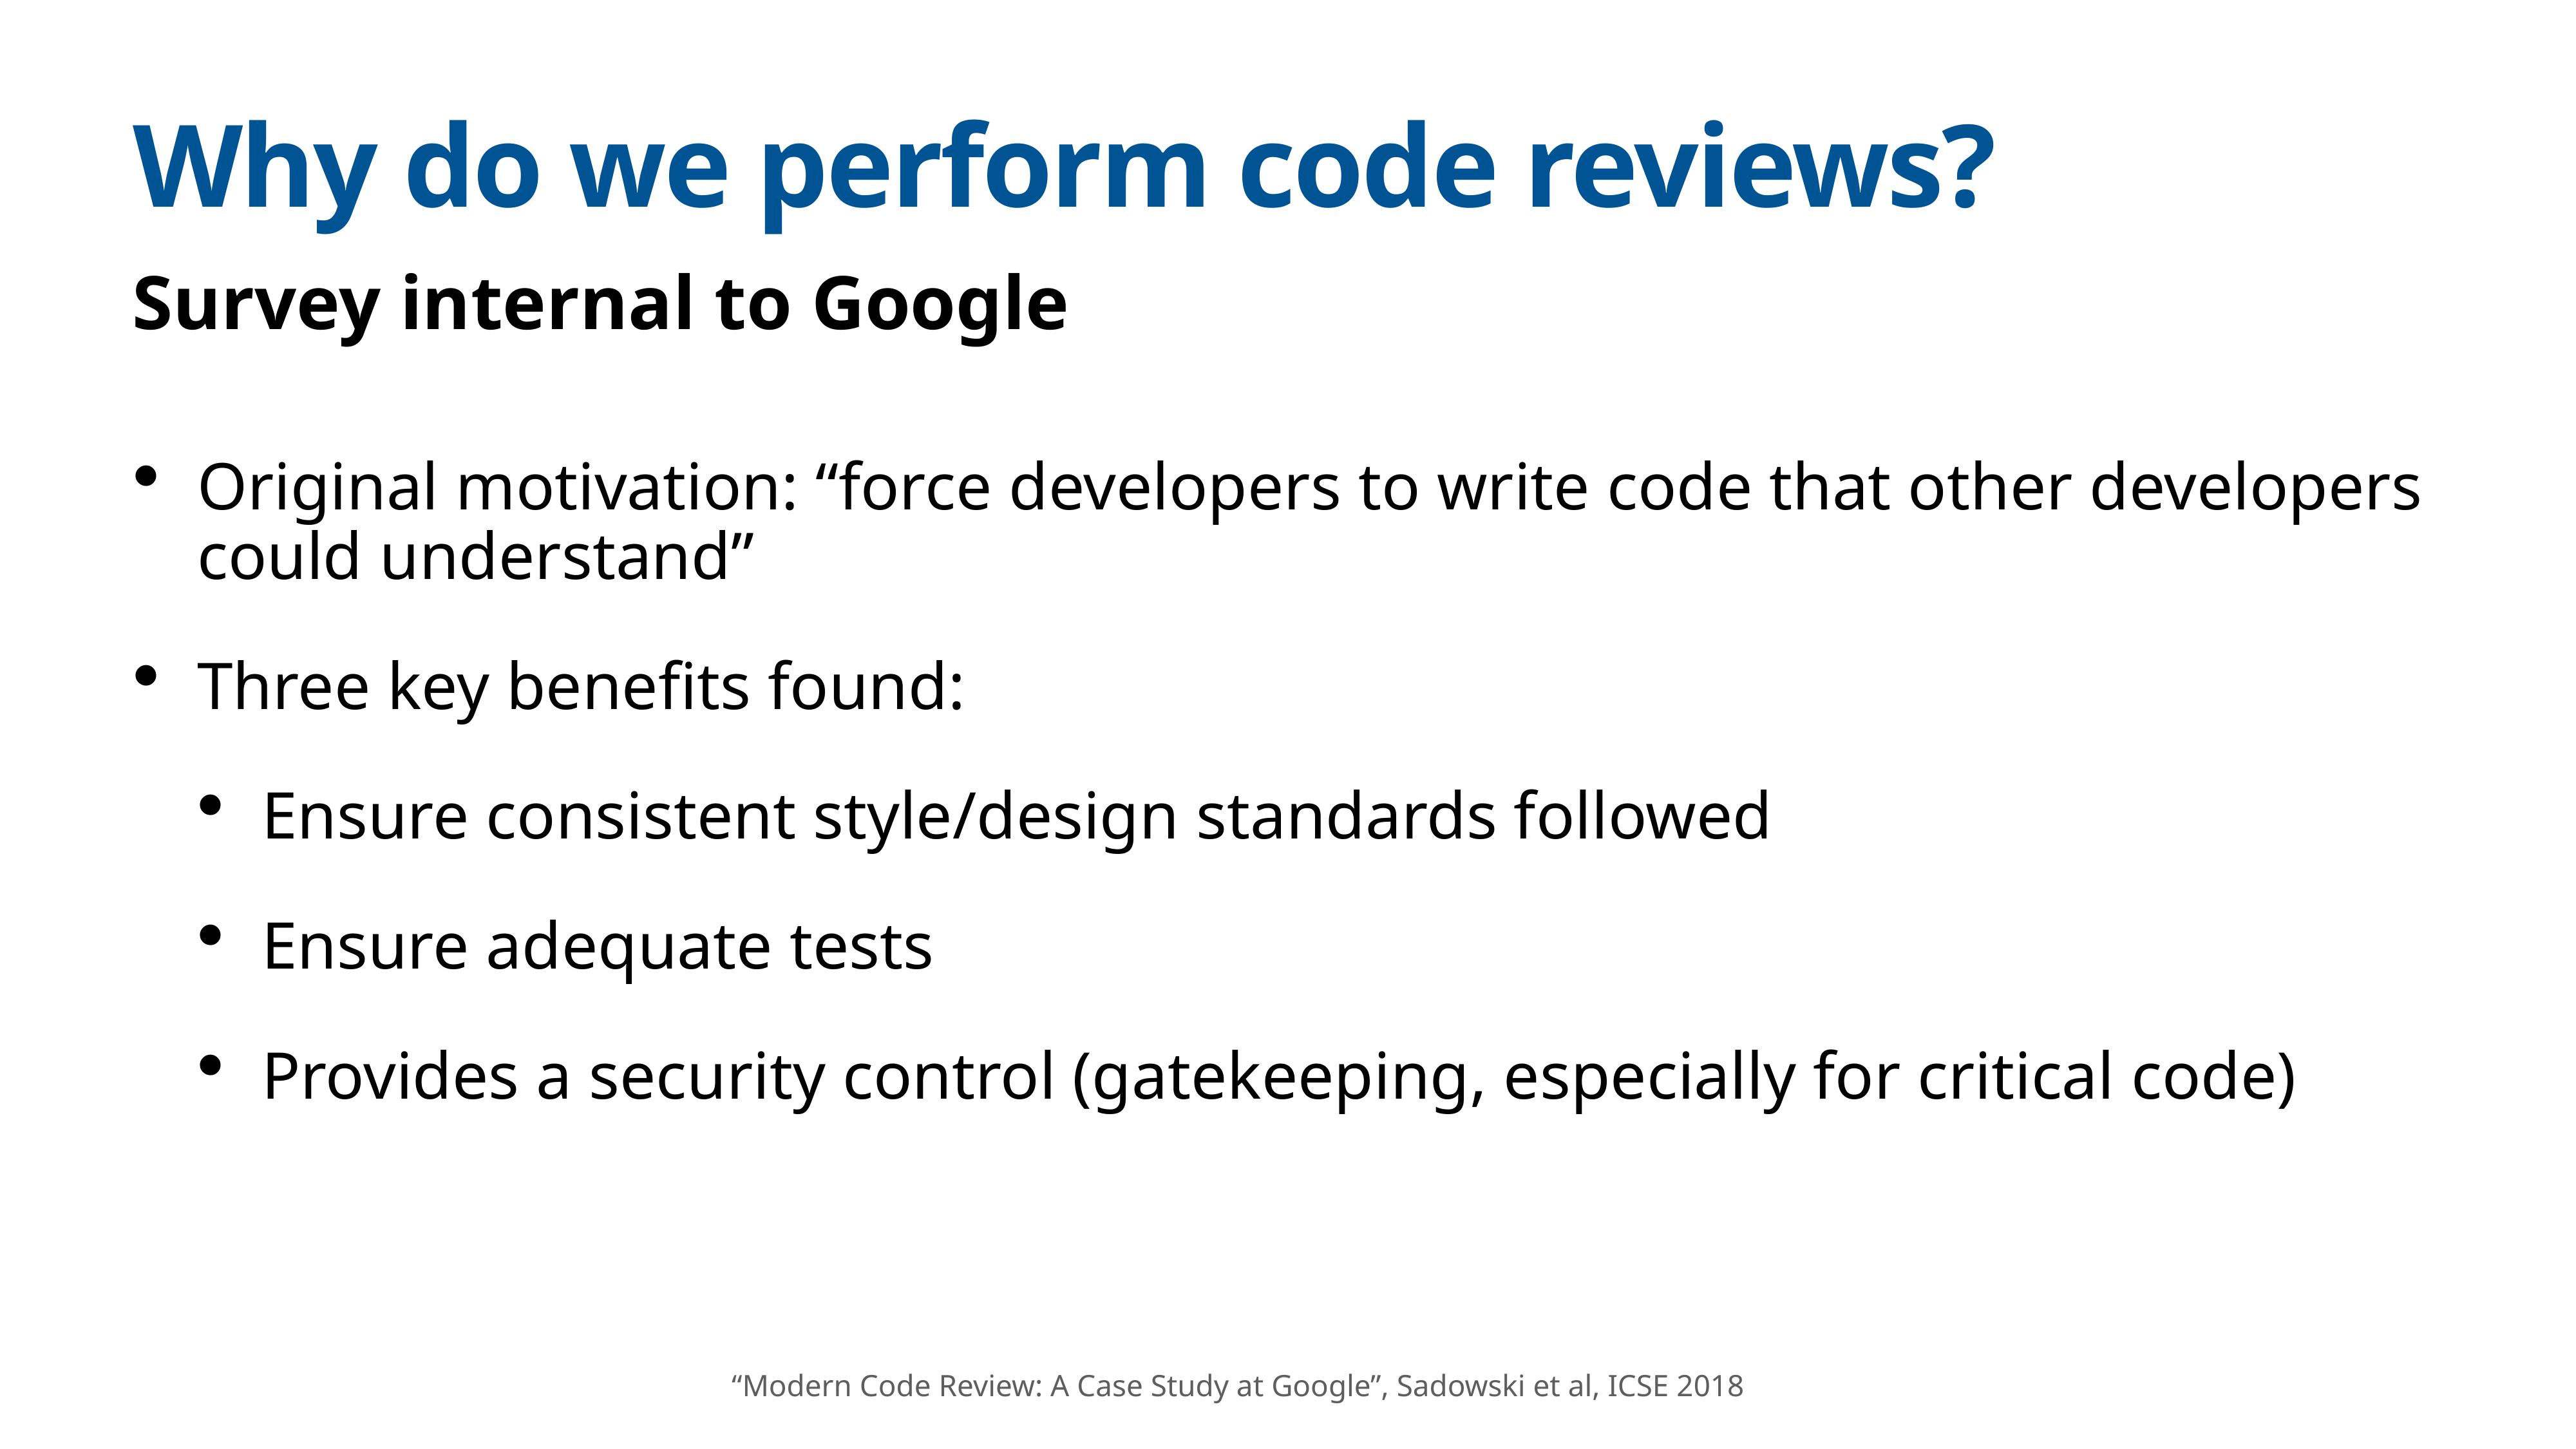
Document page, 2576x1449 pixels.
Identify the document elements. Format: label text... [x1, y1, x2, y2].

title Why do we perform code reviews? [127, 113, 2449, 250]
list Survey internal to Google [127, 250, 2449, 350]
list Original motivation: “force developers to write code that other developers could understand” Three key benefits found: Ensure consistent style/design standards followed Ensure adequate tests Provides a security control (gatekeeping, especially for critical code) [127, 448, 2449, 1321]
text_box “Modern Code Review: A Case Study at Google”, Sadowski et al, ICSE 2018 [727, 1363, 1757, 1406]
